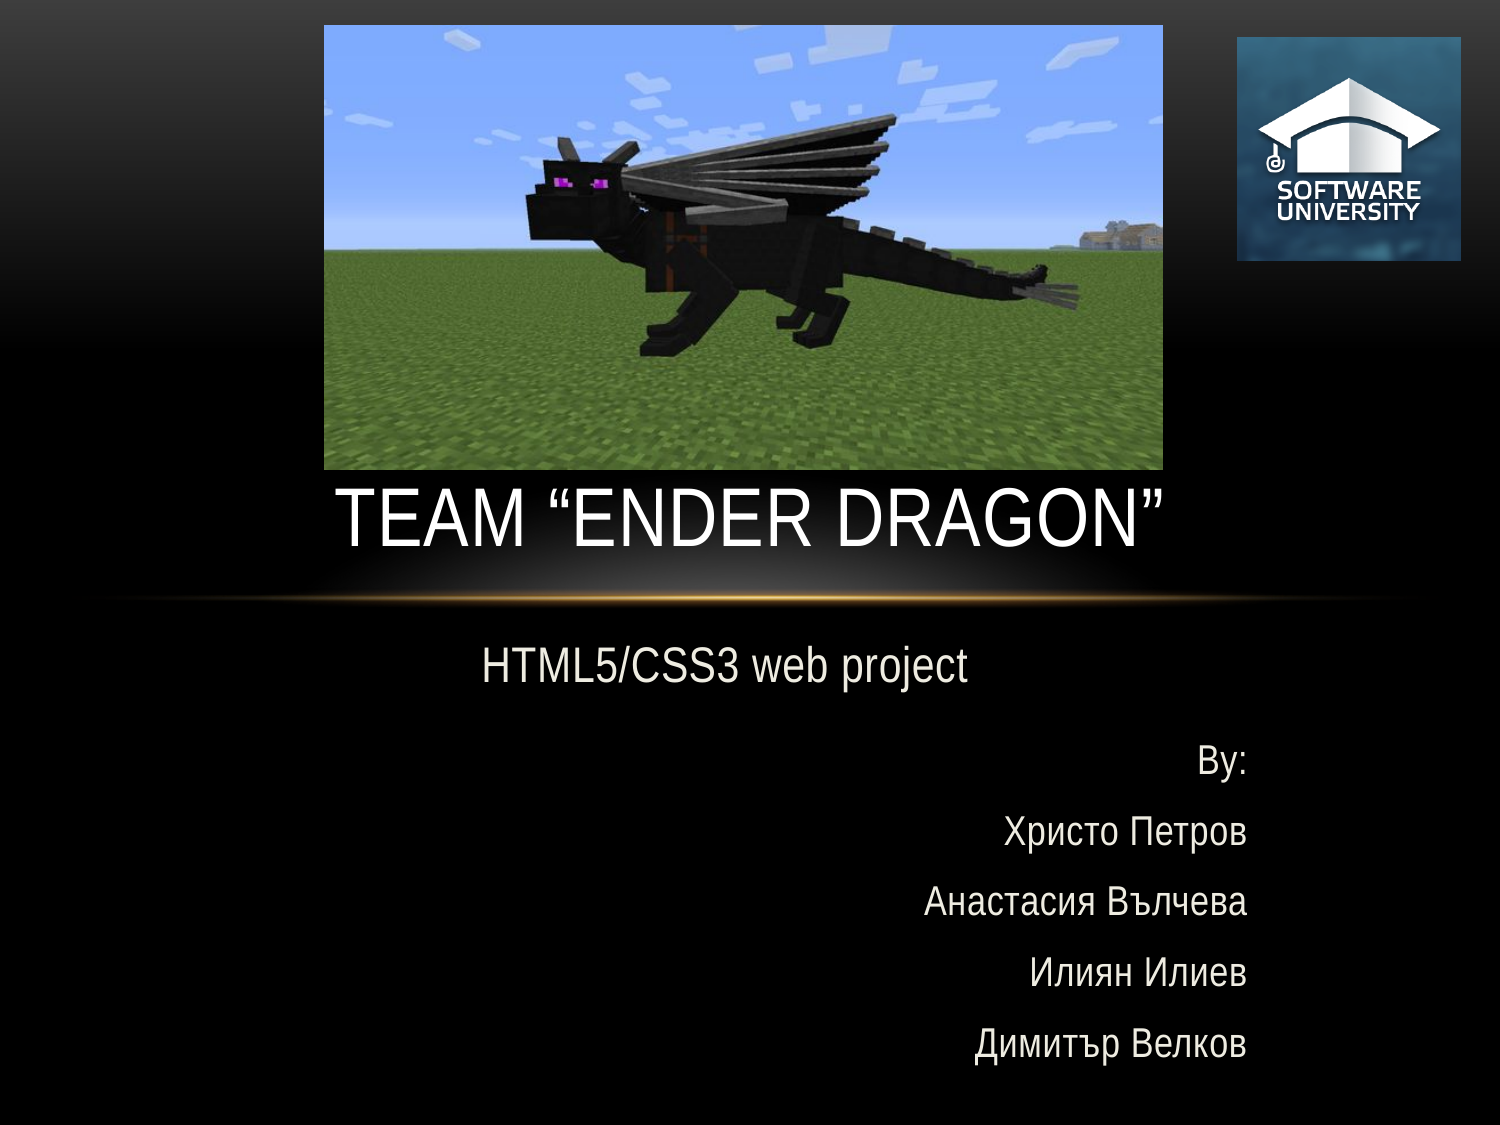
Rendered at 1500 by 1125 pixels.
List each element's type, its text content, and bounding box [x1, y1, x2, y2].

title Team “ender dragon” [112, 469, 1388, 571]
picture [0, 0, 1500, 750]
subtitle HTML5/CSS3 web project [200, 624, 1250, 688]
text_box By: Христо Петров Анастасия Вълчева Илиян Илиев Димитър Велков [237, 724, 1263, 1100]
